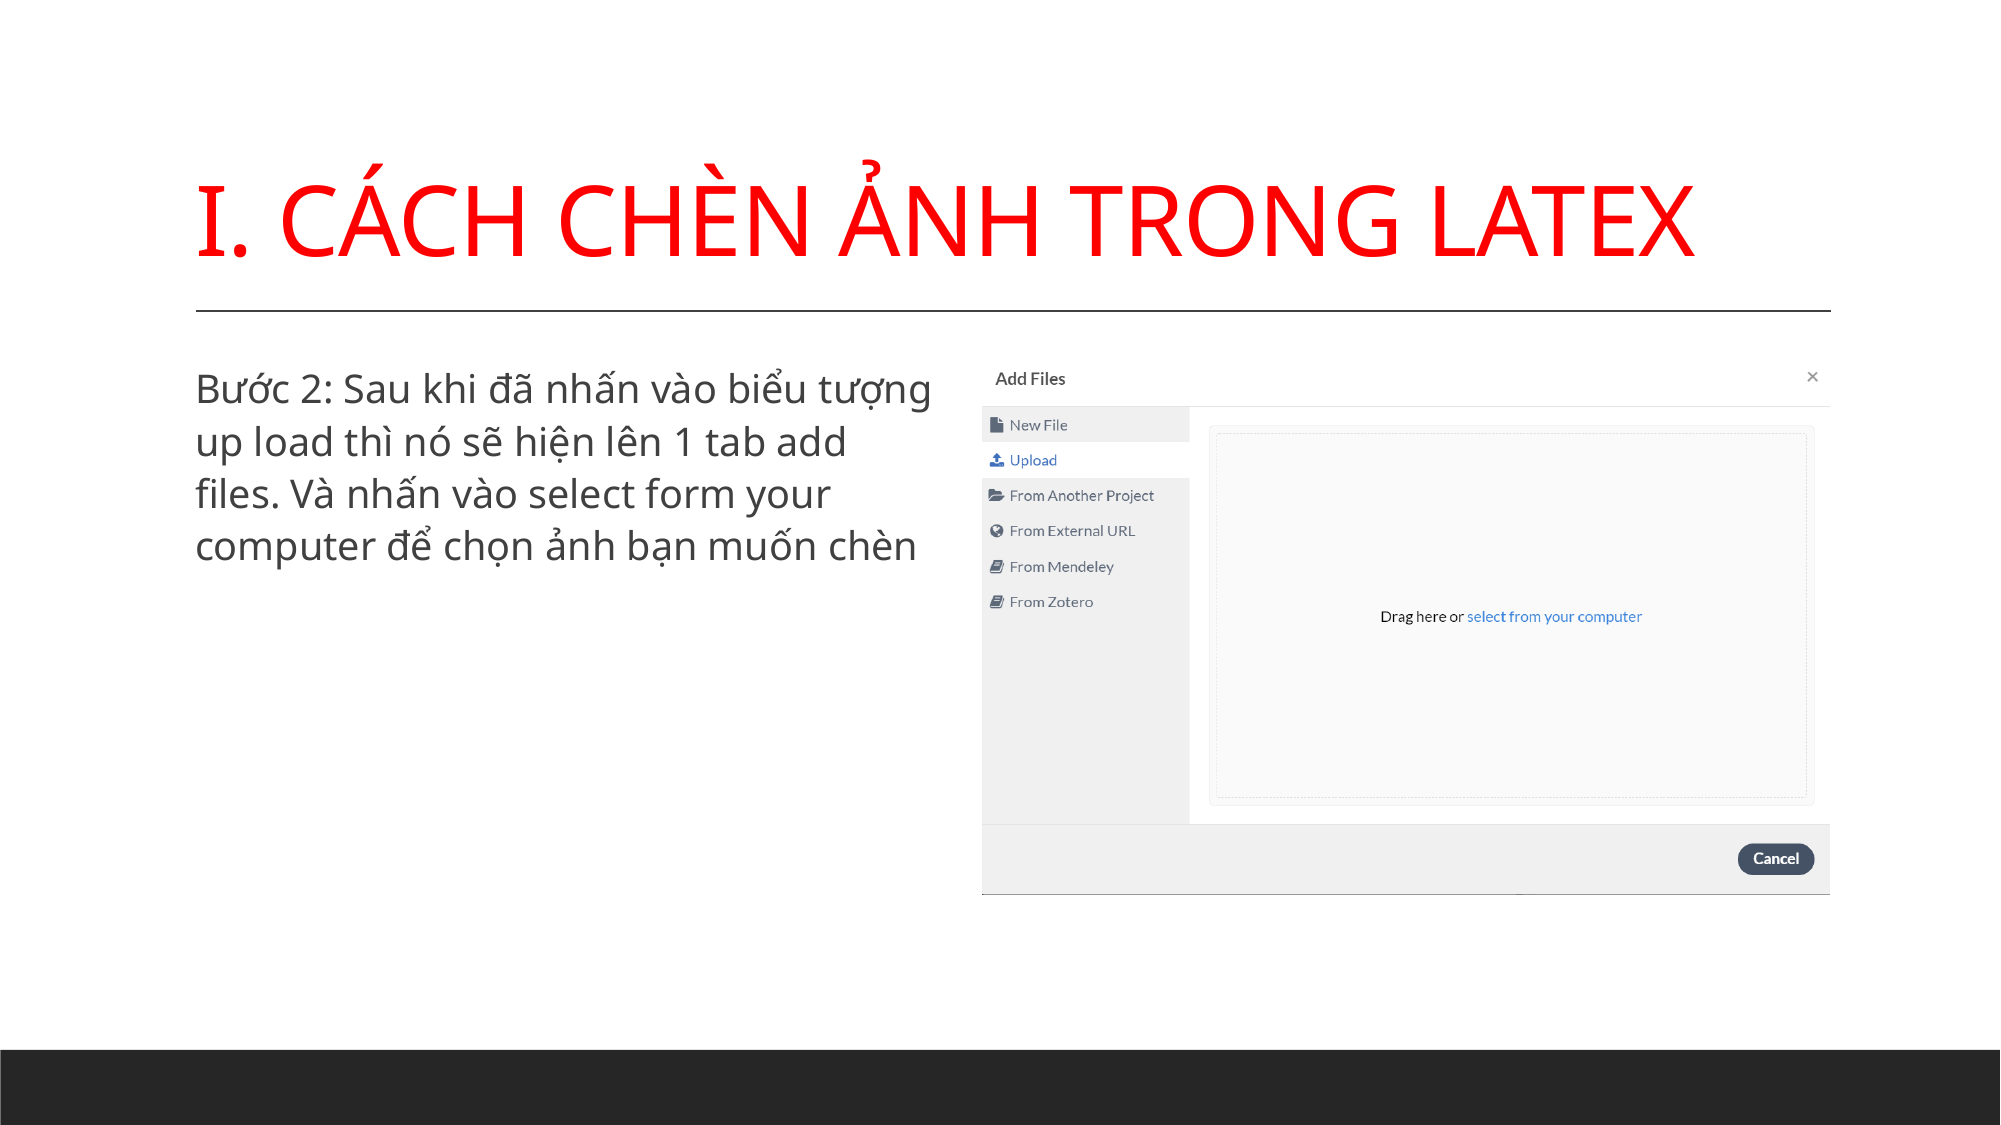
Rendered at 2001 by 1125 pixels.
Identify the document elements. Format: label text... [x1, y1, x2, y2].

picture [981, 351, 1831, 896]
title I. CÁCH CHÈN ẢNH TRONG LATEX [180, 47, 1830, 285]
list Bước 2: Sau khi đã nhấn vào biểu tượng up load thì nó sẽ hiện lên 1 tab add files. Và nhấn vào select form your computer để chọn ảnh bạn muốn chèn [180, 352, 942, 967]
